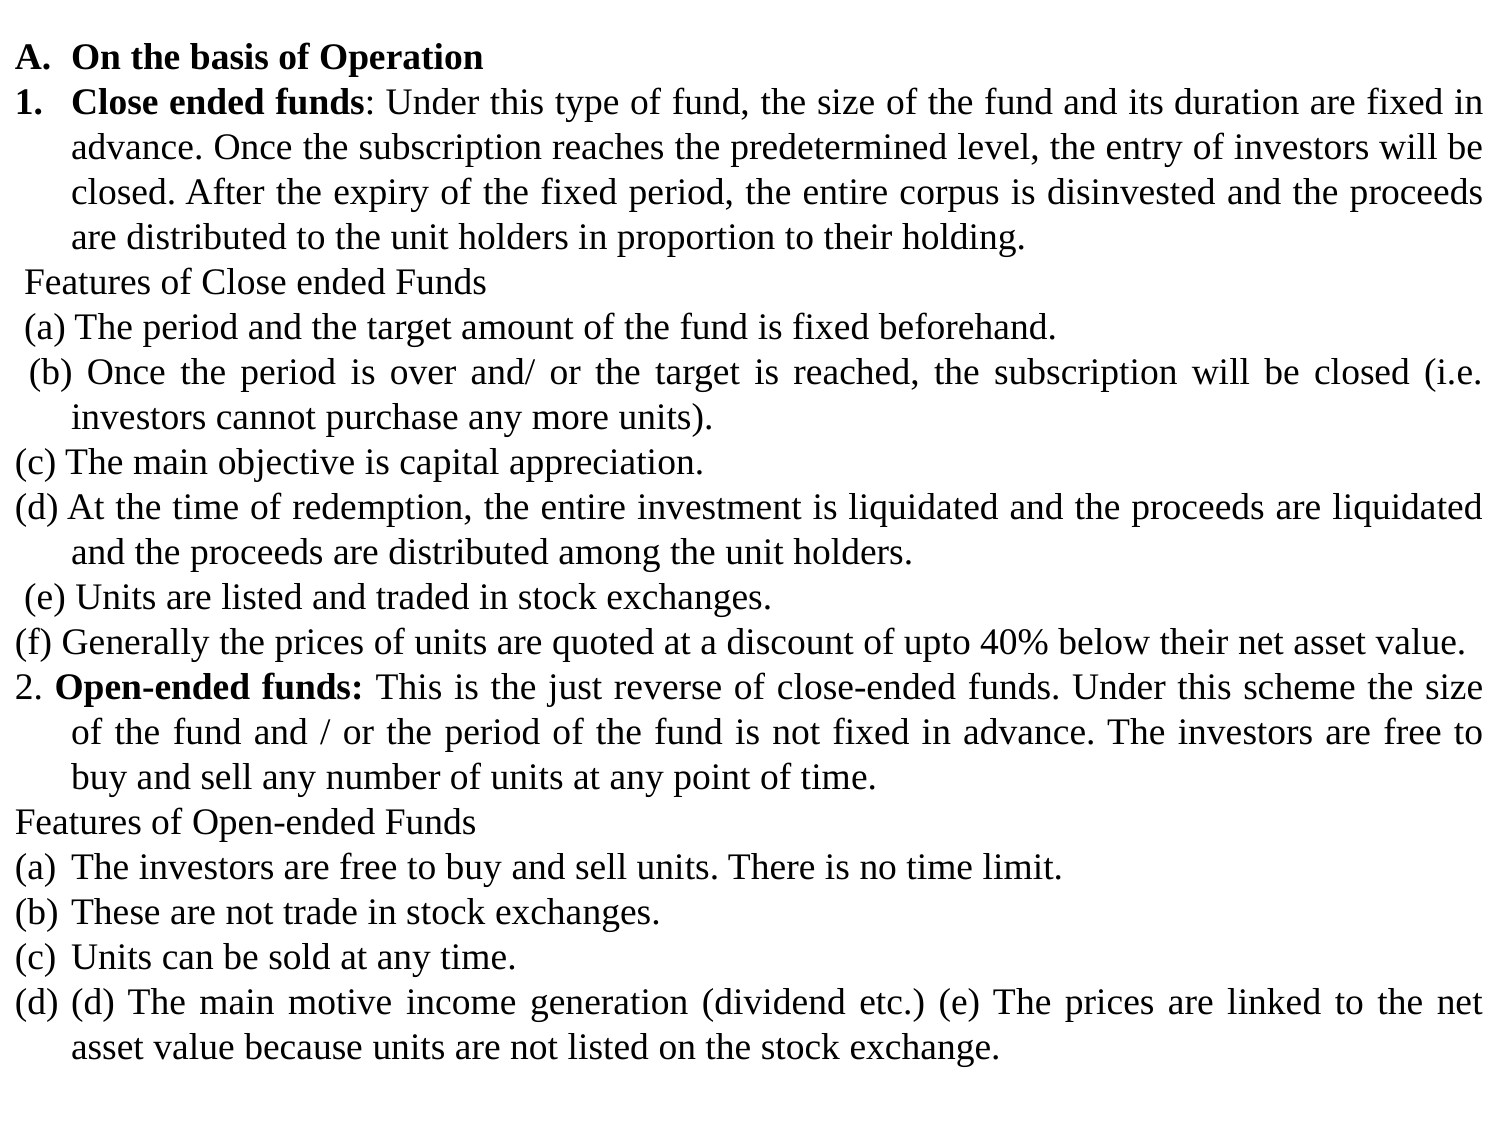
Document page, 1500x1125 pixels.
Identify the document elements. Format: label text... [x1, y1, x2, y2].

text_box On the basis of Operation Close ended funds: Under this type of fund, the size of the fund and its duration are fixed in advance. Once the subscription reaches the predetermined level, the entry of investors will be closed. After the expiry of the fixed period, the entire corpus is disinvested and the proceeds are distributed to the unit holders in proportion to their holding. Features of Close ended Funds (a) The period and the target amount of the fund is fixed beforehand. (b) Once the period is over and/ or the target is reached, the subscription will be closed (i.e. investors cannot purchase any more units). (c) The main objective is capital appreciation. (d) At the time of redemption, the entire investment is liquidated and the proceeds are liquidated and the proceeds are distributed among the unit holders. (e) Units are listed and traded in stock exchanges. (f) Generally the prices of units are quoted at a discount of upto 40% below their net asset value. 2. Open-ended funds: This is the just reverse of close-ended funds. Under this scheme the size of the fund and / or the period of the fund is not fixed in advance. The investors are free to buy and sell any number of units at any point of time. Features of Open-ended Funds The investors are free to buy and sell units. There is no time limit. These are not trade in stock exchanges. Units can be sold at any time. (d) The main motive income generation (dividend etc.) (e) The prices are linked to the net asset value because units are not listed on the stock exchange. [0, 24, 1500, 1075]
